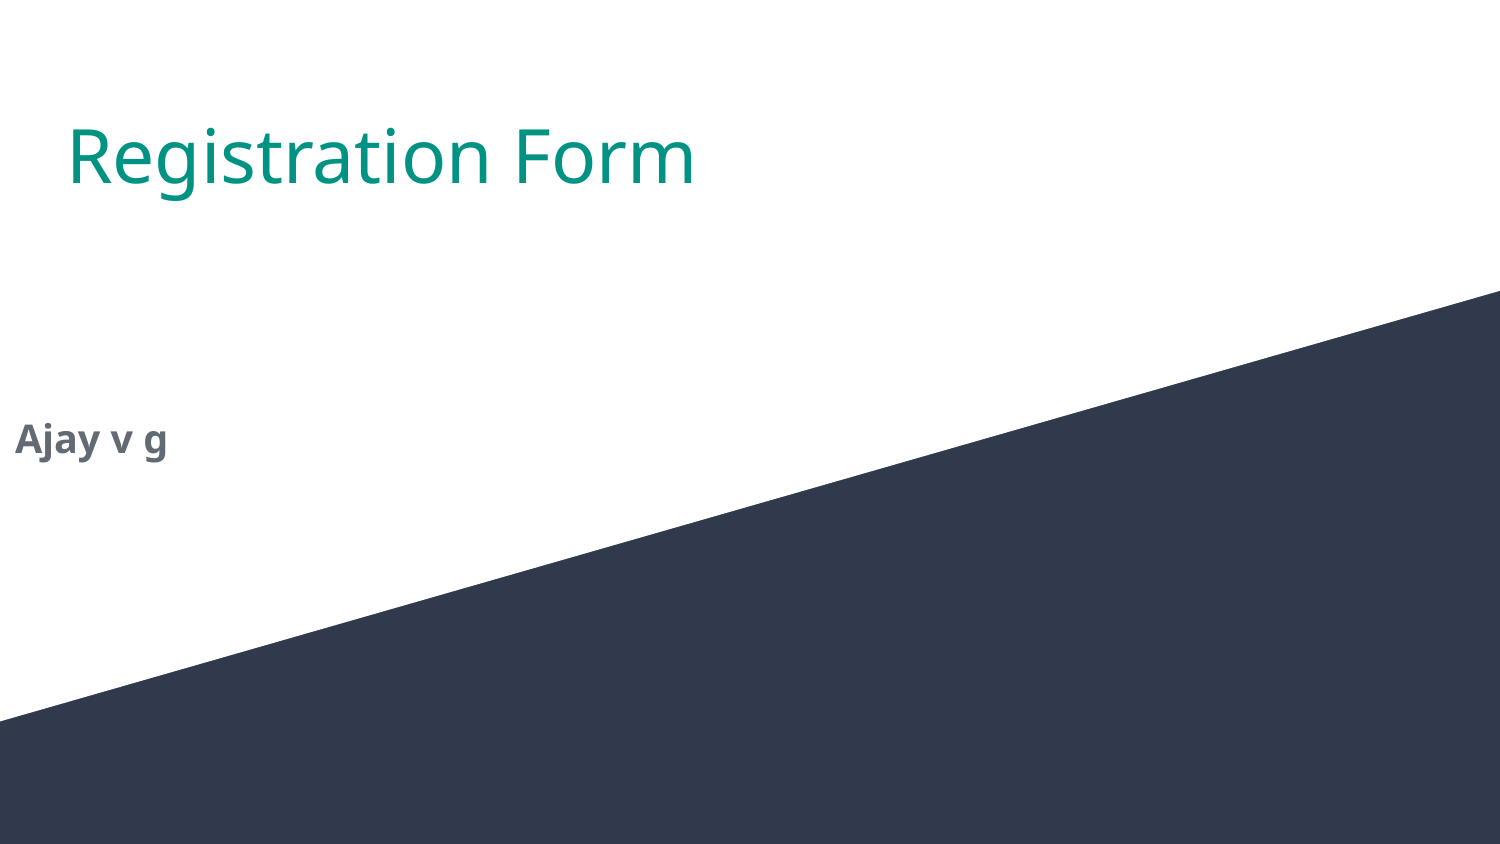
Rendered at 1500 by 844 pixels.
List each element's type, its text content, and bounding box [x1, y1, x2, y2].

subtitle Ajay v g [0, 396, 1332, 638]
title Registration Form [51, 88, 1449, 299]
